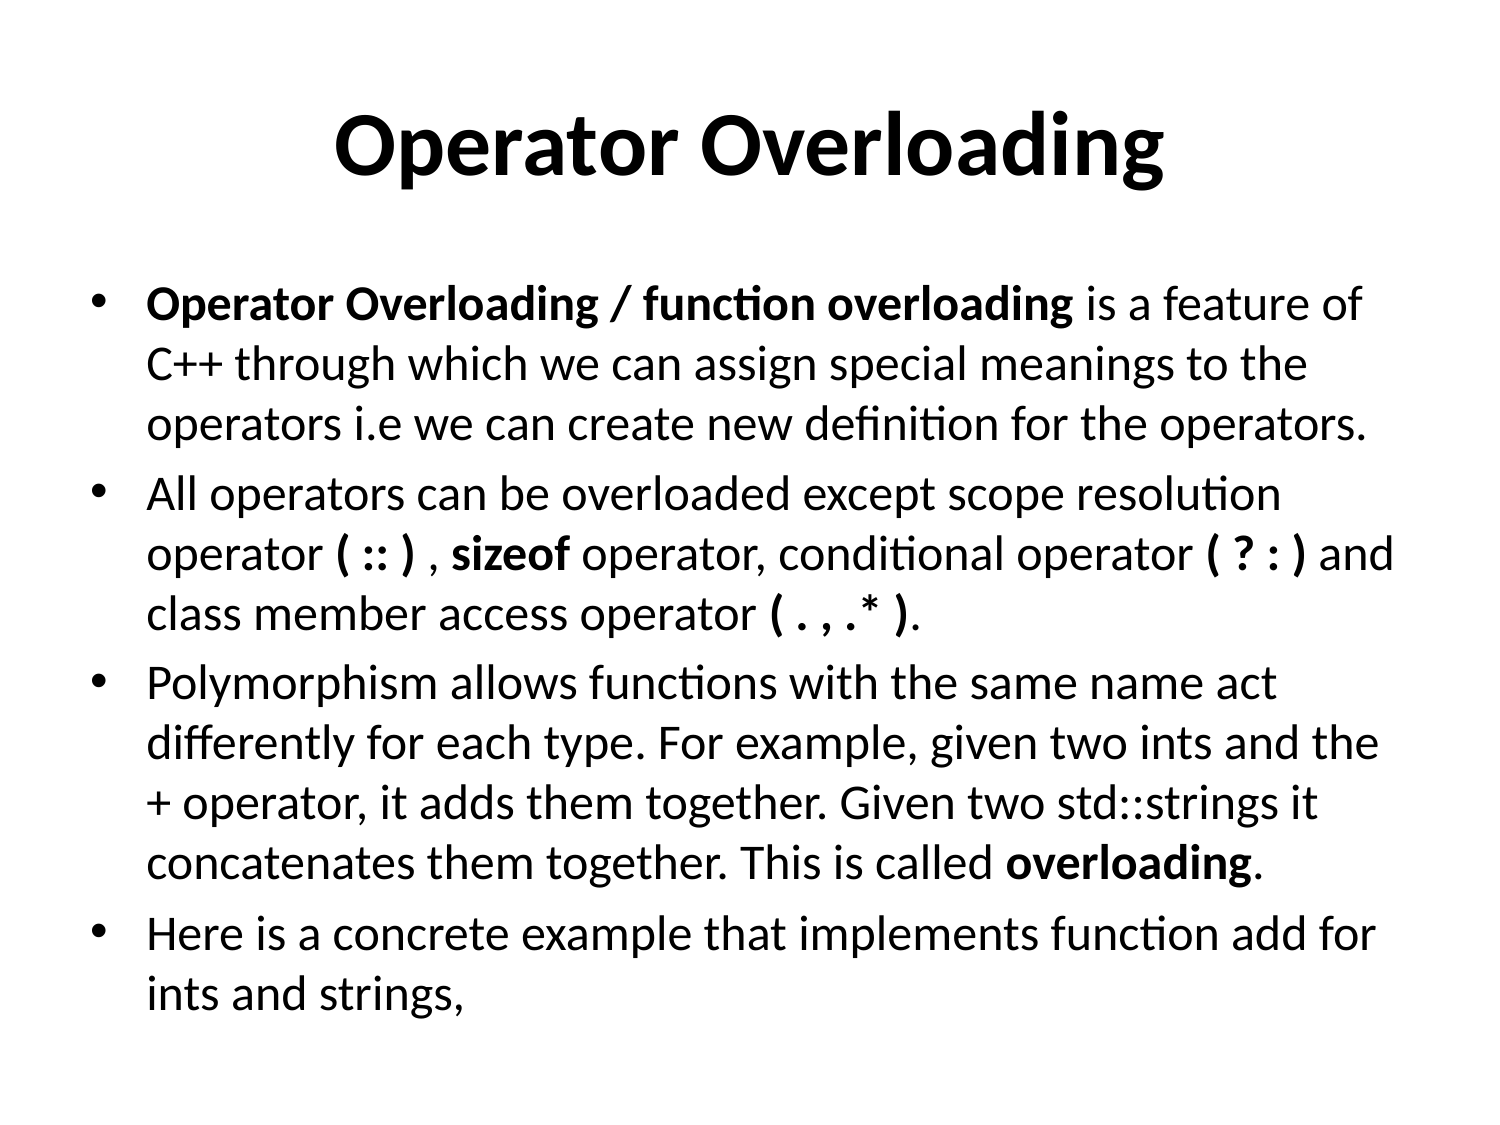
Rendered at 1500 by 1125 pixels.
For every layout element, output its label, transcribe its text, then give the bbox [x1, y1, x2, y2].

title Operator Overloading [75, 45, 1425, 233]
list Operator Overloading / function overloading is a feature of C++ through which we can assign special meanings to the operators i.e we can create new definition for the operators. All operators can be overloaded except scope resolution operator ( :: ) , sizeof operator, conditional operator ( ? : ) and class member access operator ( . , .* ). Polymorphism allows functions with the same name act differently for each type. For example, given two ints and the + operator, it adds them together. Given two std::strings it concatenates them together. This is called overloading. Here is a concrete example that implements function add for ints and strings, [75, 262, 1425, 1005]
